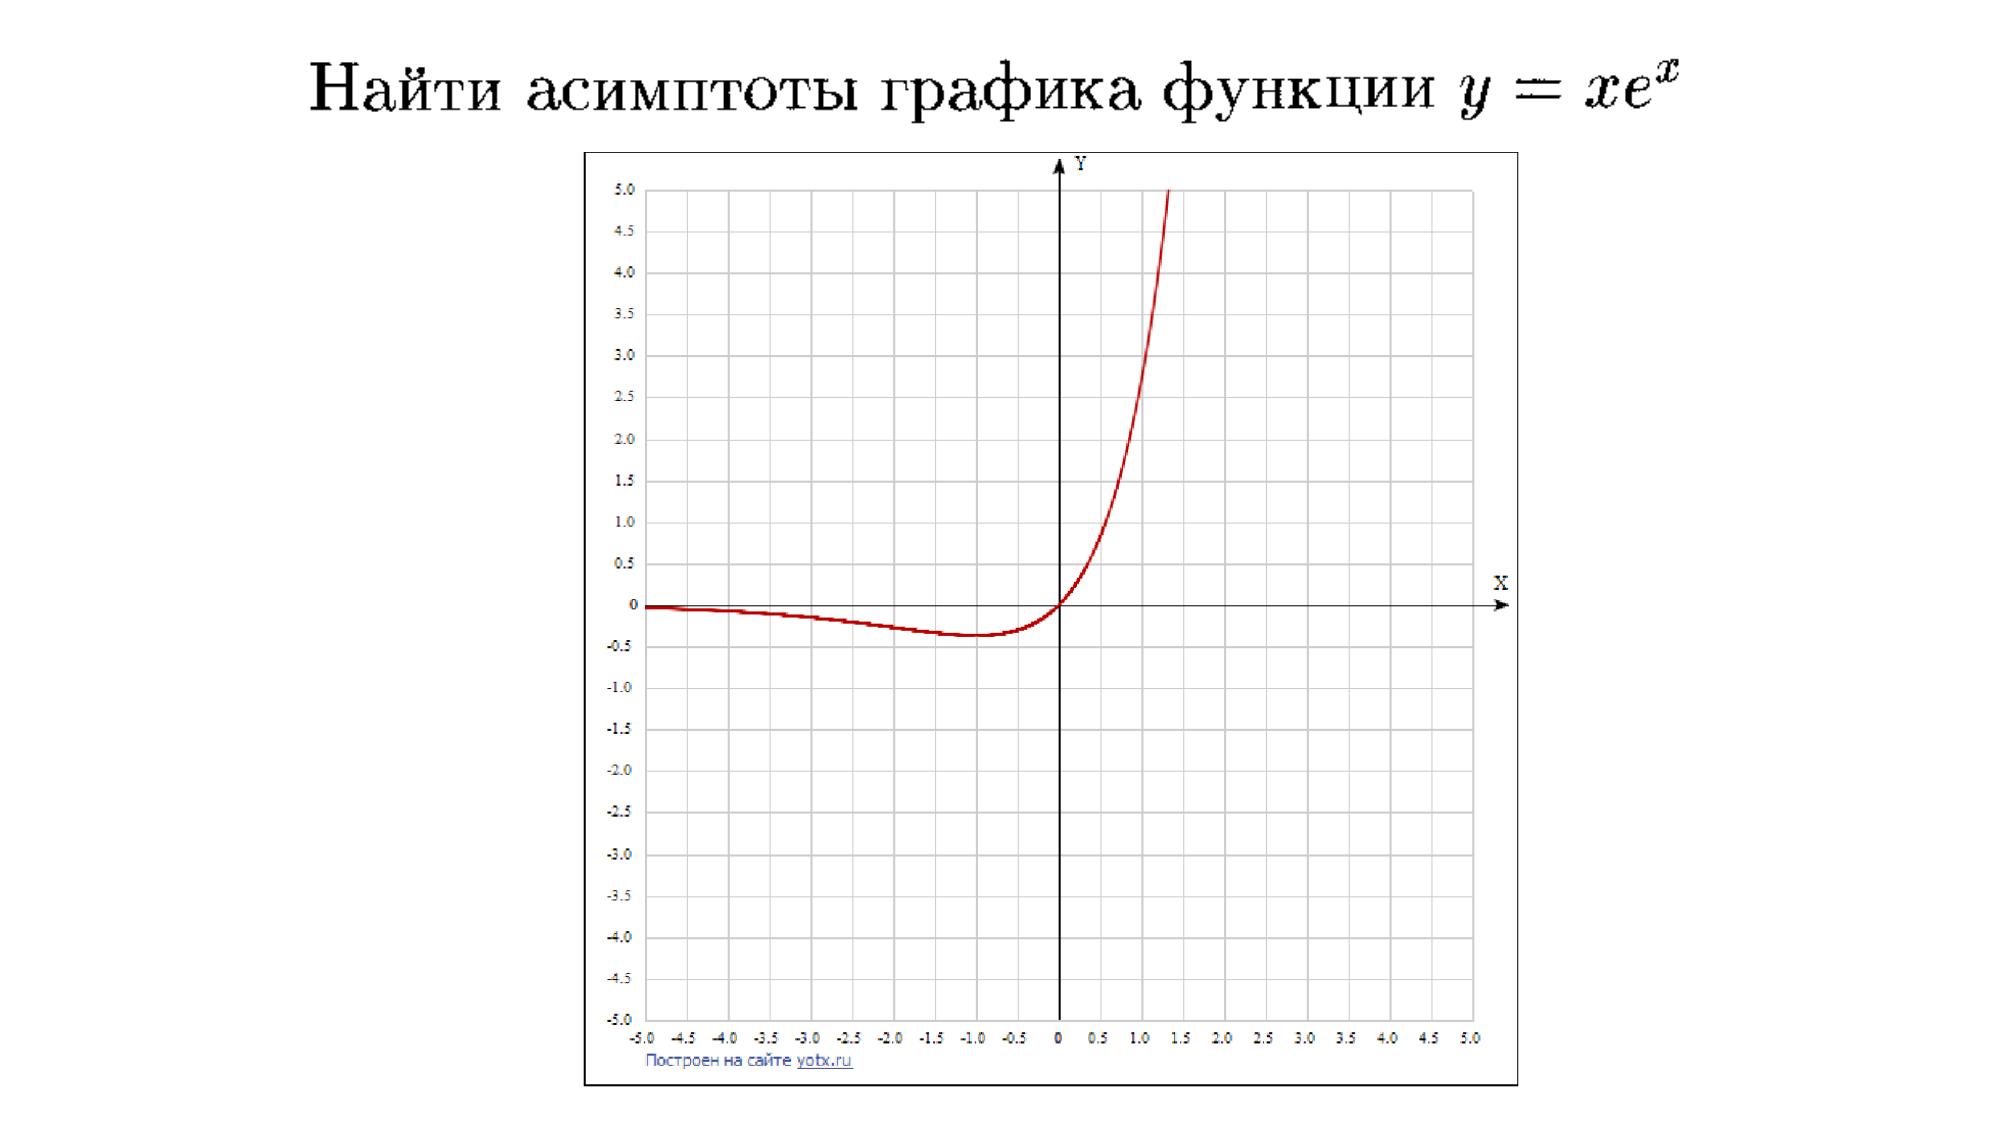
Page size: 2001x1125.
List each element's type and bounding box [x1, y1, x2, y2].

picture [290, 38, 1688, 129]
picture [580, 152, 1530, 1087]
